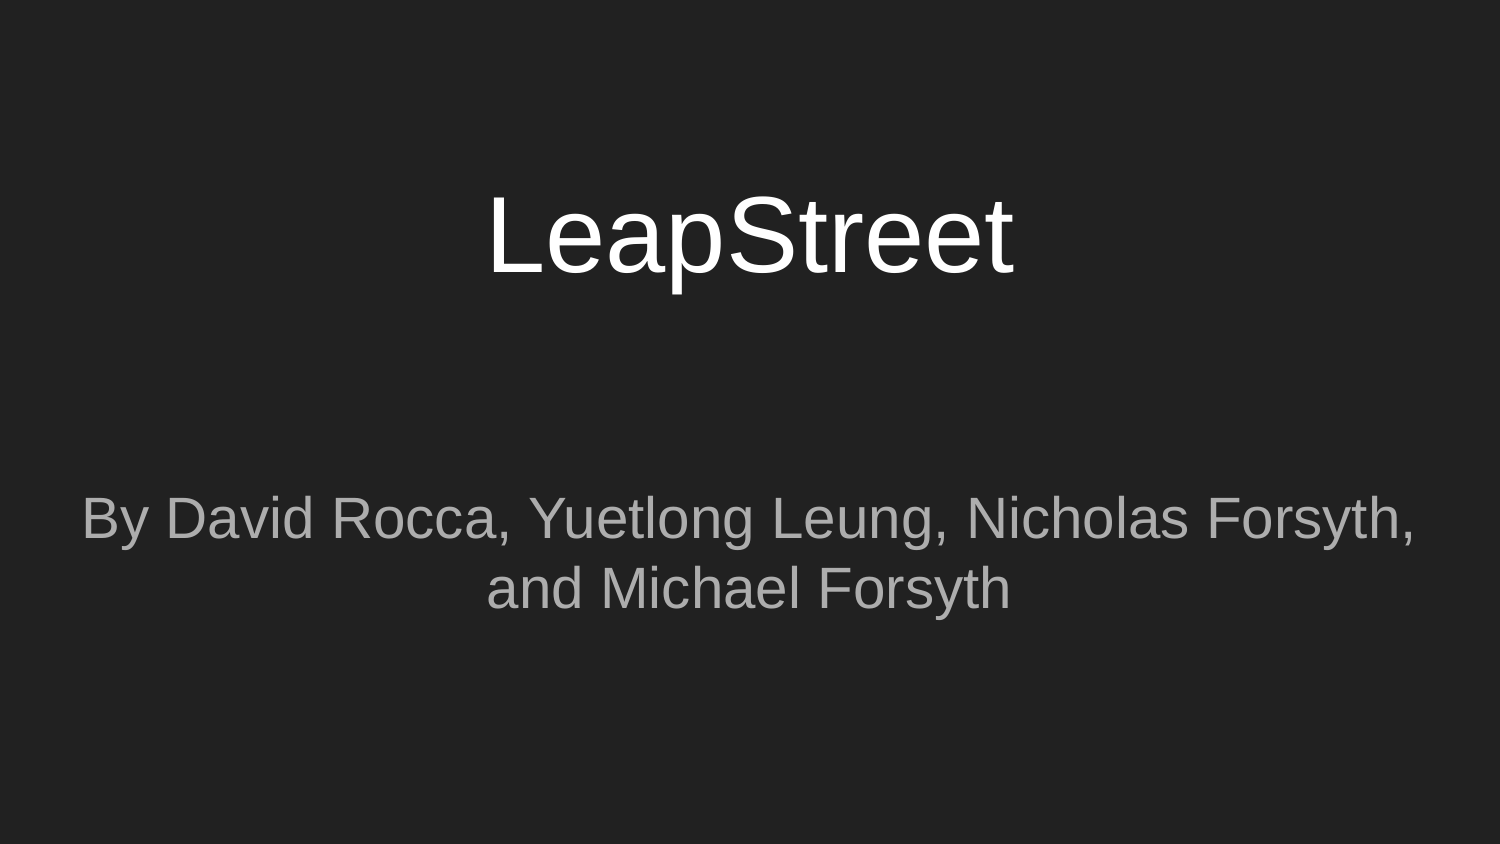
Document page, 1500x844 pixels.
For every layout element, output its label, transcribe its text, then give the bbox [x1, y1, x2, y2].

title LeapStreet [51, 164, 1449, 309]
subtitle By David Rocca, Yuetlong Leung, Nicholas Forsyth, and Michael Forsyth [51, 464, 1449, 630]
